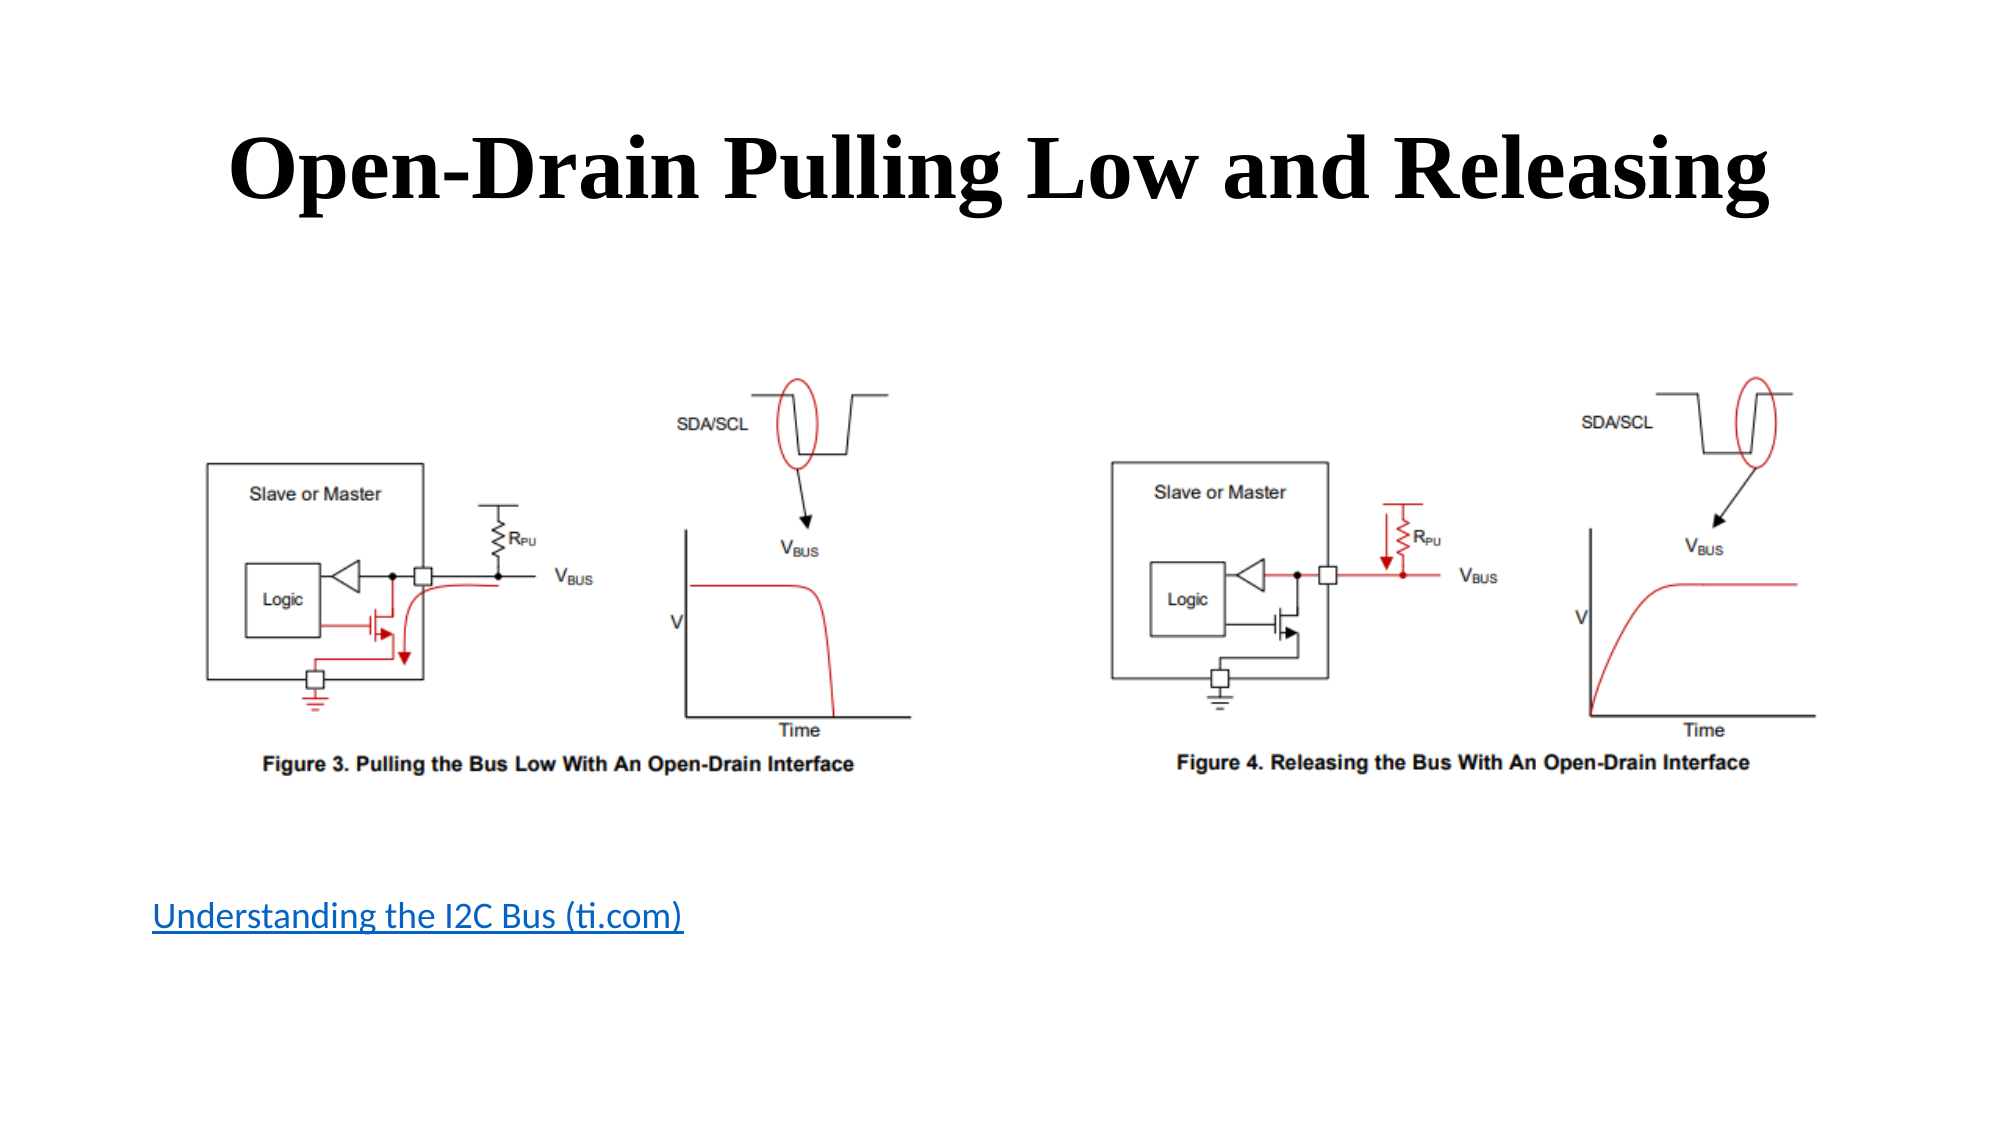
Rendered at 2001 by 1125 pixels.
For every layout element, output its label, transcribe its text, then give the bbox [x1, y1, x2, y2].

picture [1045, 366, 1833, 787]
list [137, 374, 955, 787]
title Open-Drain Pulling Low and Releasing [137, 59, 1863, 278]
text_box Understanding the I2C Bus (ti.com) [137, 883, 745, 944]
